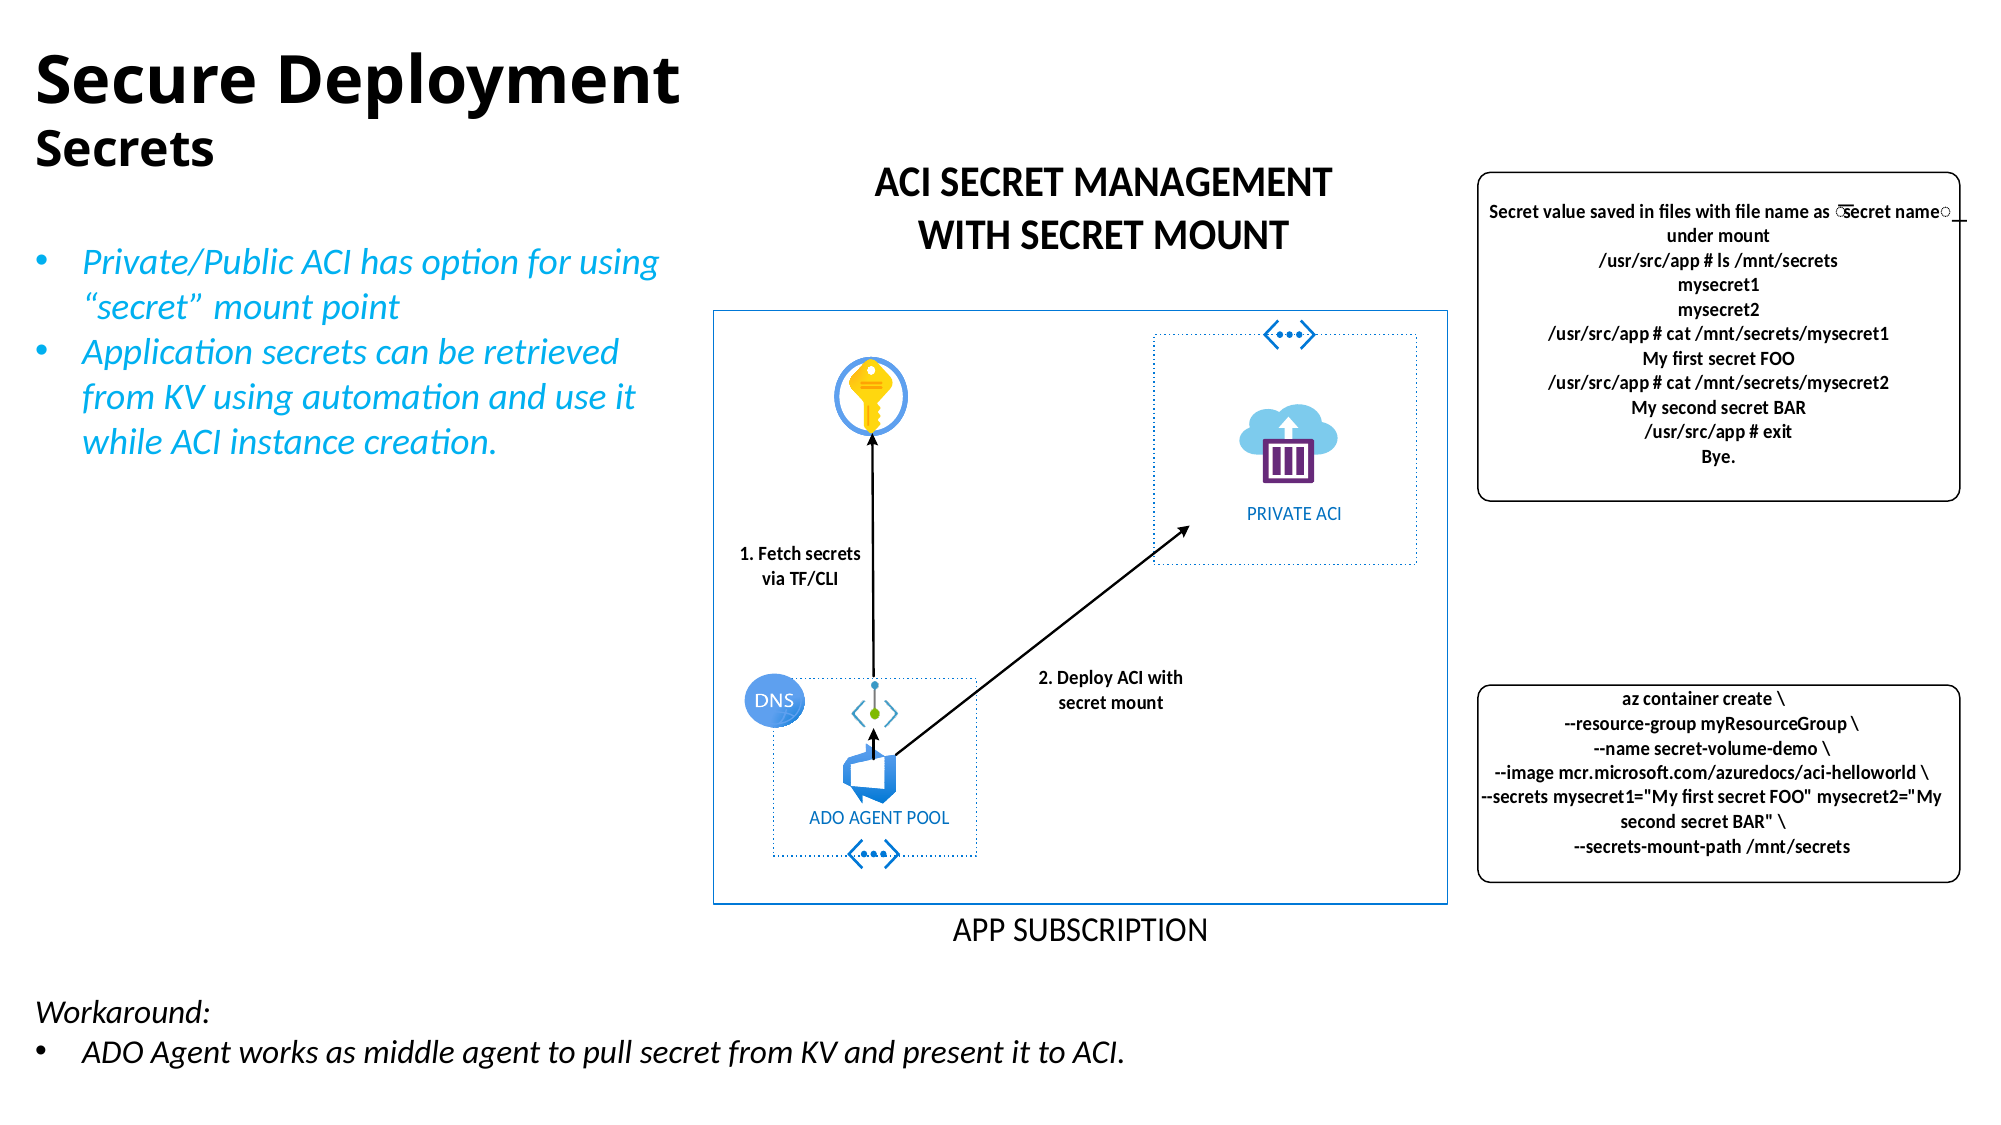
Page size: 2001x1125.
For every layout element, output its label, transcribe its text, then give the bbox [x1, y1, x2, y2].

text_box Private/Public ACI has option for using “secret” mount point Application secrets can be retrieved from KV using automation and use it while ACI instance creation. [20, 229, 688, 469]
picture [711, 142, 1967, 969]
text_box Workaround: ADO Agent works as middle agent to pull secret from KV and present it to ACI. [20, 982, 1161, 1078]
text_box Secure Deployment Secrets [20, 29, 904, 184]
